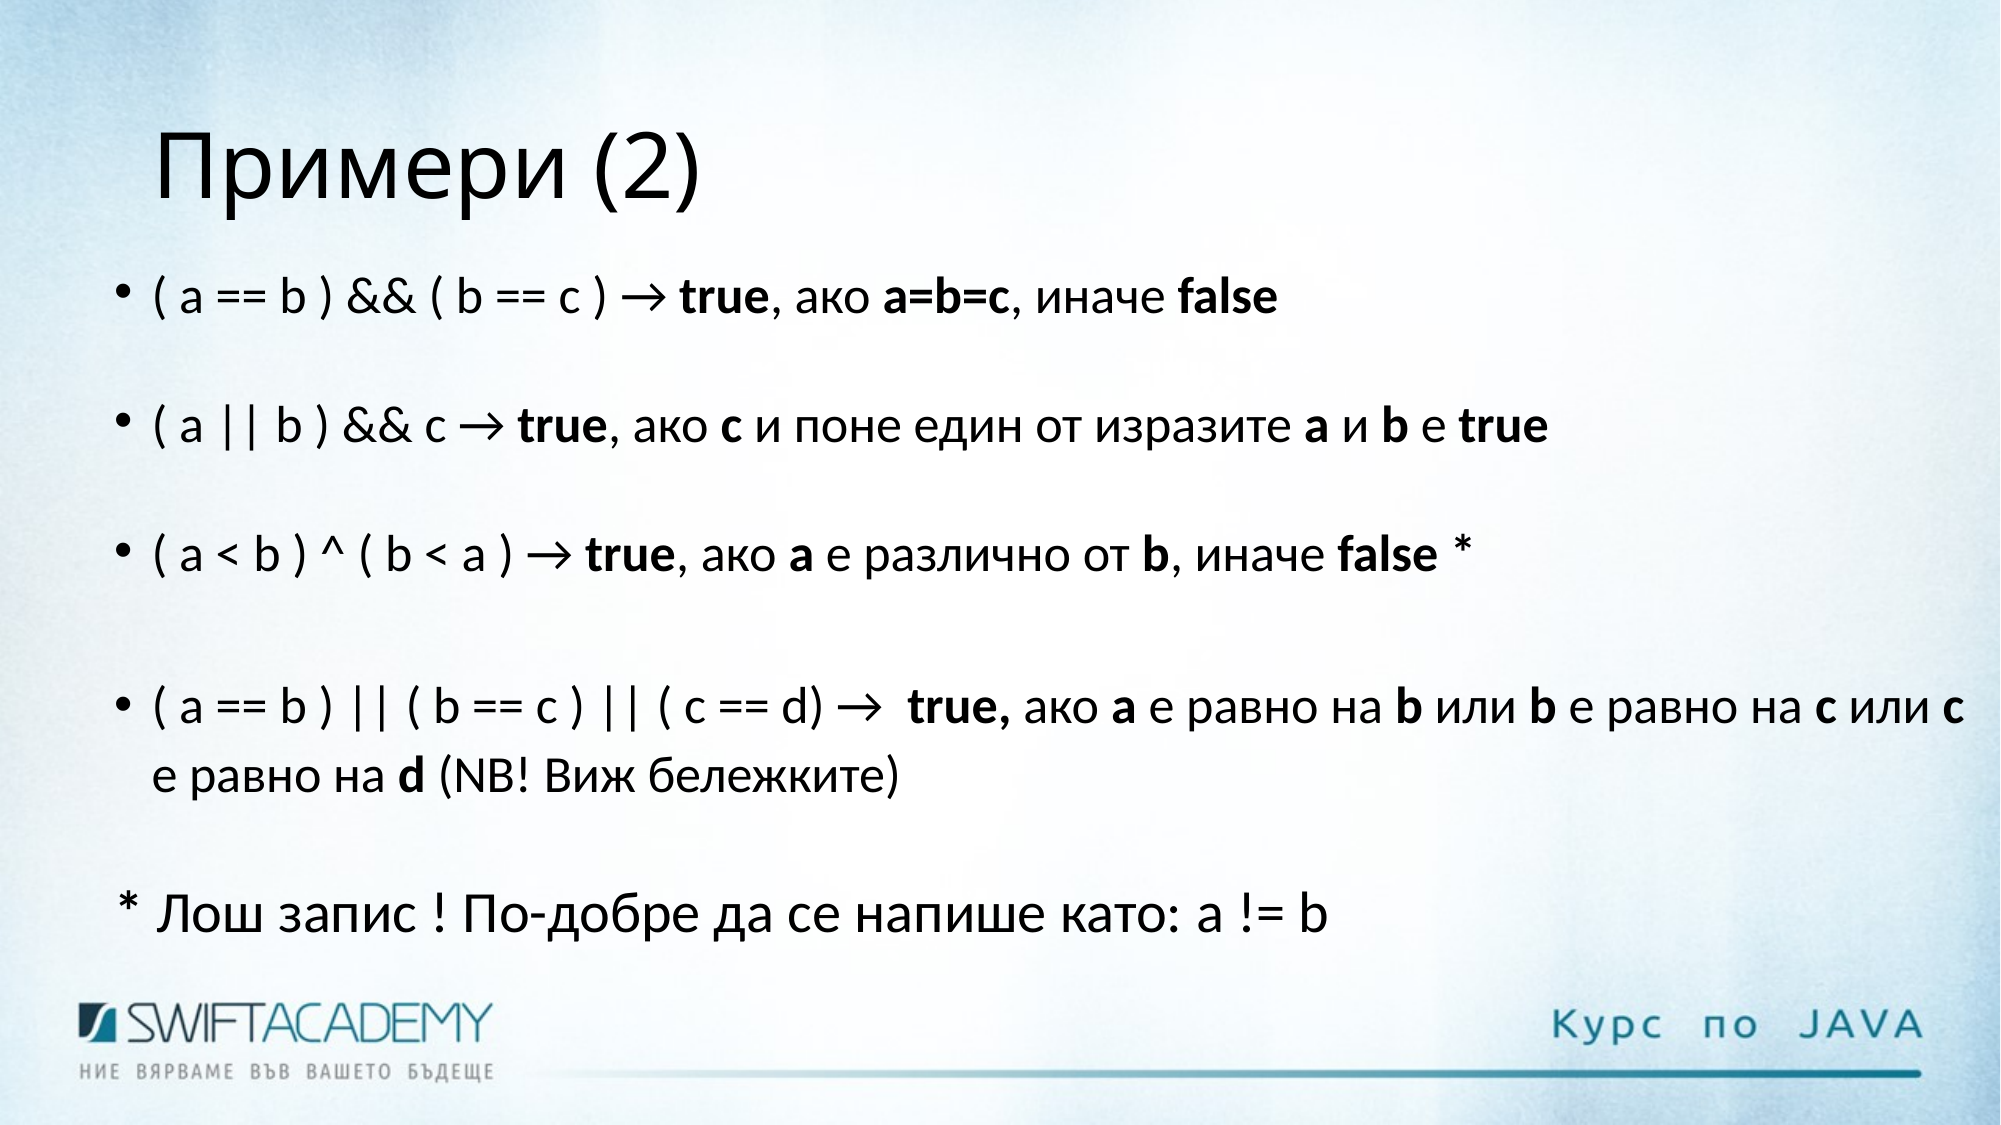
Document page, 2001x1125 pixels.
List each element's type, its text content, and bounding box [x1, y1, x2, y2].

picture [0, 0, 2001, 1125]
list ( a == b ) && ( b == c ) → true, ако a=b=c, иначе false ( a || b ) && c → true, ако c и поне един от изразите a и b е true ( a < b ) ^ ( b < a ) → true, ако а е различно от b, иначе false * ( а == b ) || ( b == c ) || ( c == d) → true, ако а е равно на b или b е равно на c или c е равно на d (NB! Виж бележките) * Лош запис ! По-добре да се напише като: a != b [99, 271, 1983, 986]
title Примери (2) [137, 59, 1863, 271]
